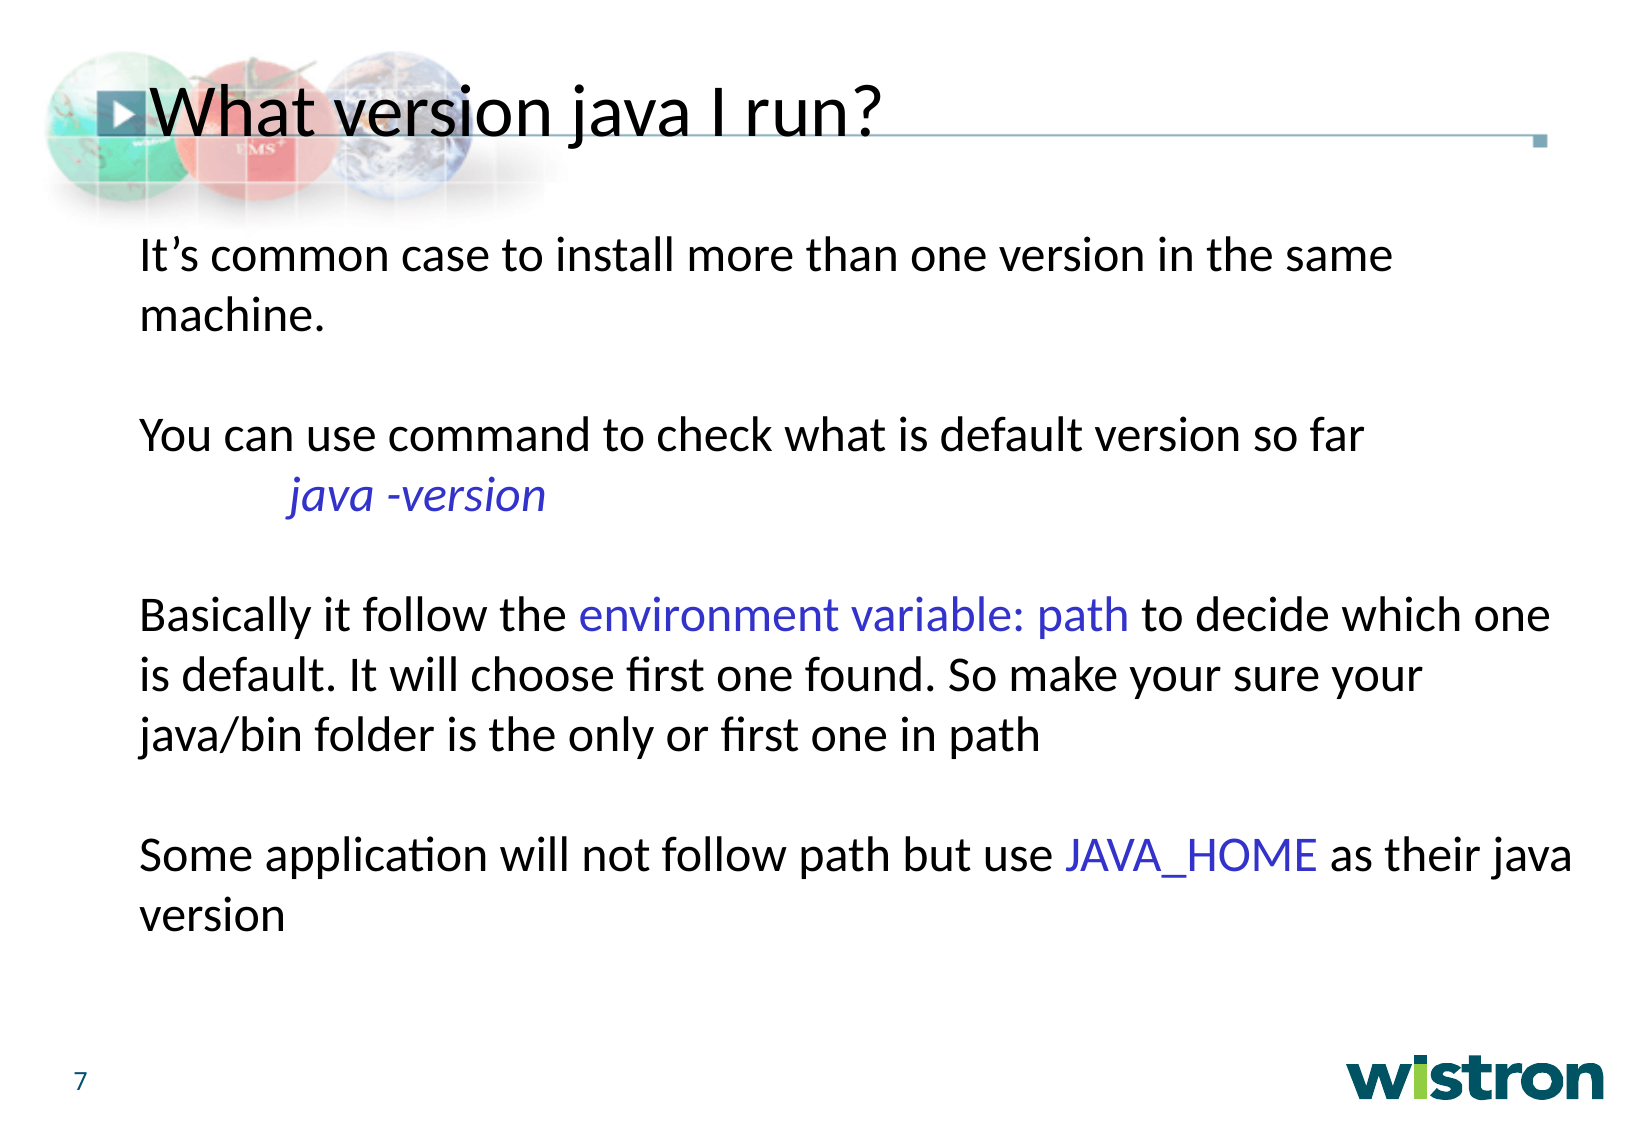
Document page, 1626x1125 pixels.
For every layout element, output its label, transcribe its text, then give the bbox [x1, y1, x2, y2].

picture [0, 0, 1625, 246]
text_box What version java I run? [135, 54, 1475, 160]
text_box It’s common case to install more than one version in the same machine. You can use command to check what is default version so far java -version Basically it follow the environment variable: path to decide which one is default. It will choose first one found. So make your sure your java/bin folder is the only or first one in path Some application will not follow path but use JAVA_HOME as their java version [124, 214, 1600, 950]
